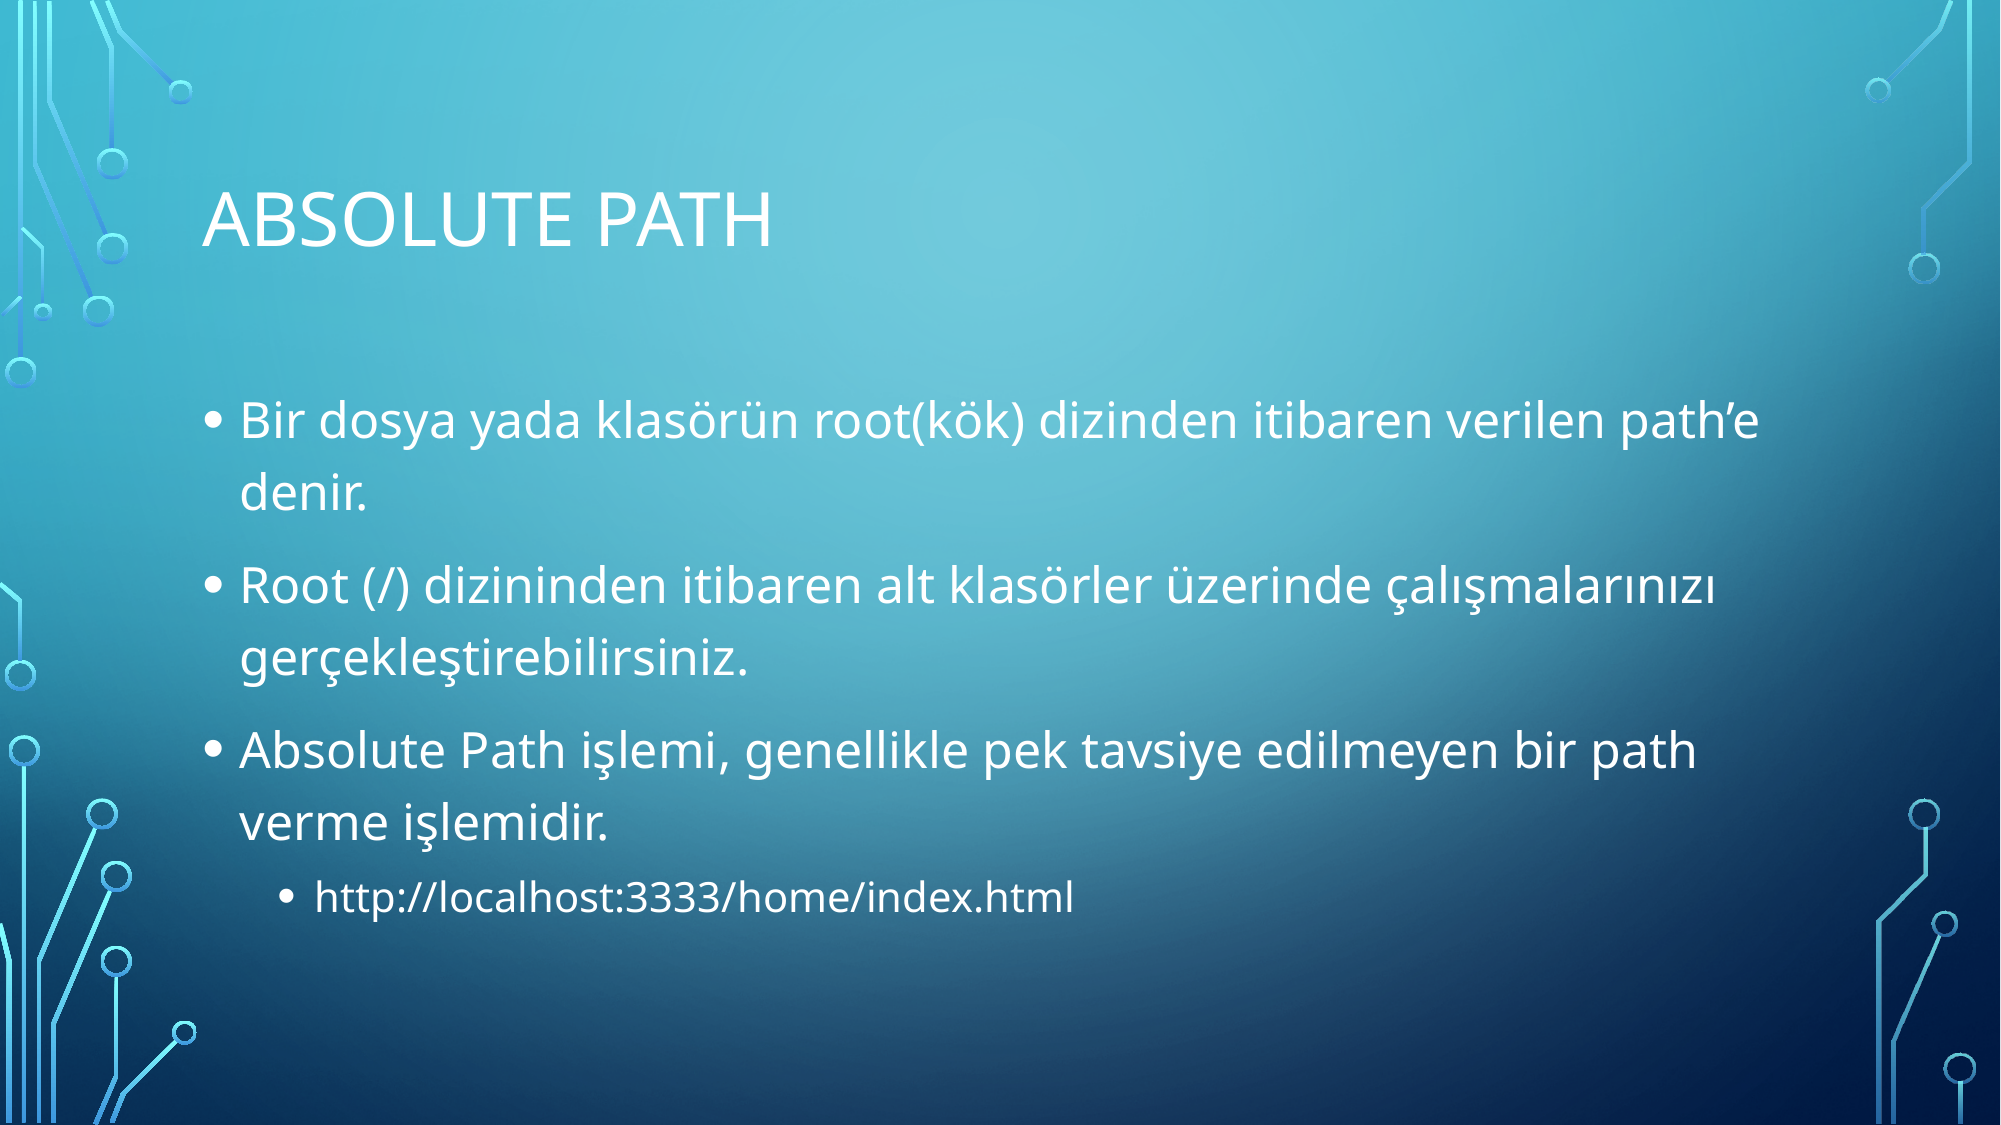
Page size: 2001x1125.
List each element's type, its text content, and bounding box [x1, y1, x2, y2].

title ABSOLUTE PATH [187, 101, 1813, 344]
list Bir dosya yada klasörün root(kök) dizinden itibaren verilen path’e denir. Root (/) dizininden itibaren alt klasörler üzerinde çalışmalarınızı gerçekleştirebilirsiniz. Absolute Path işlemi, genellikle pek tavsiye edilmeyen bir path verme işlemidir. http://localhost:3333/home/index.html [187, 369, 1813, 950]
